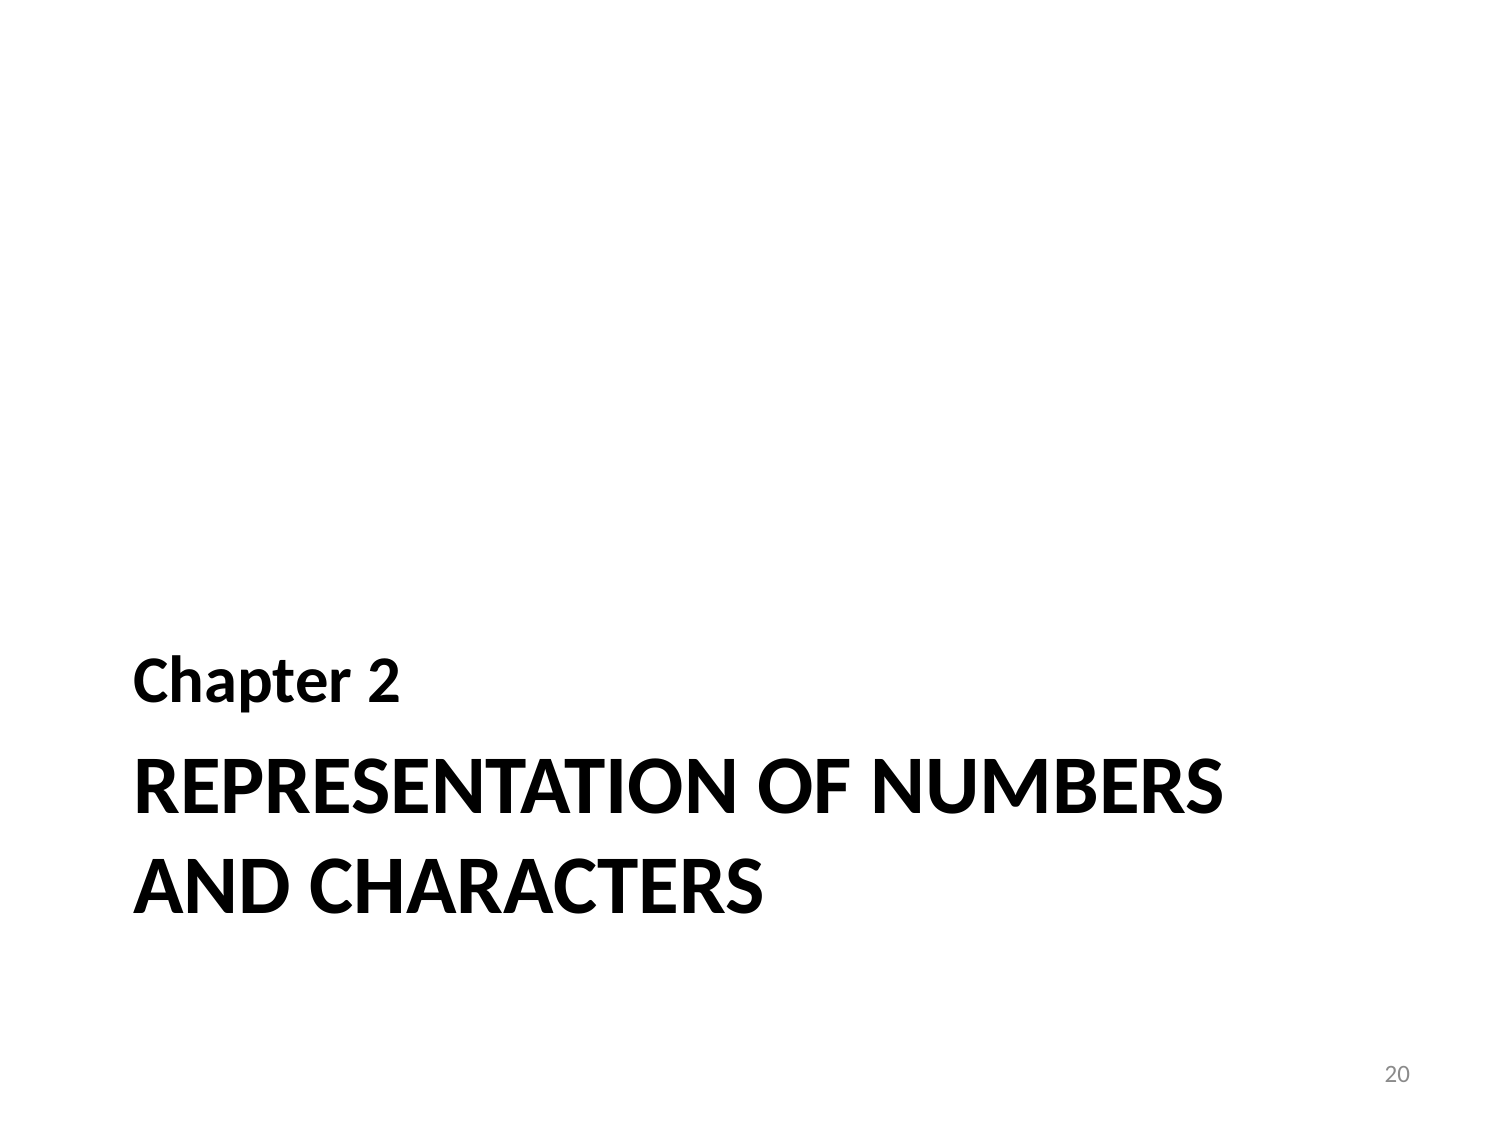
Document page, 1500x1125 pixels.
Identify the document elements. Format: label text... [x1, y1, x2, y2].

list Chapter 2 [118, 476, 1394, 723]
slide_number 20 [1074, 1042, 1425, 1103]
title Representation of numbers and characters [118, 723, 1394, 947]
